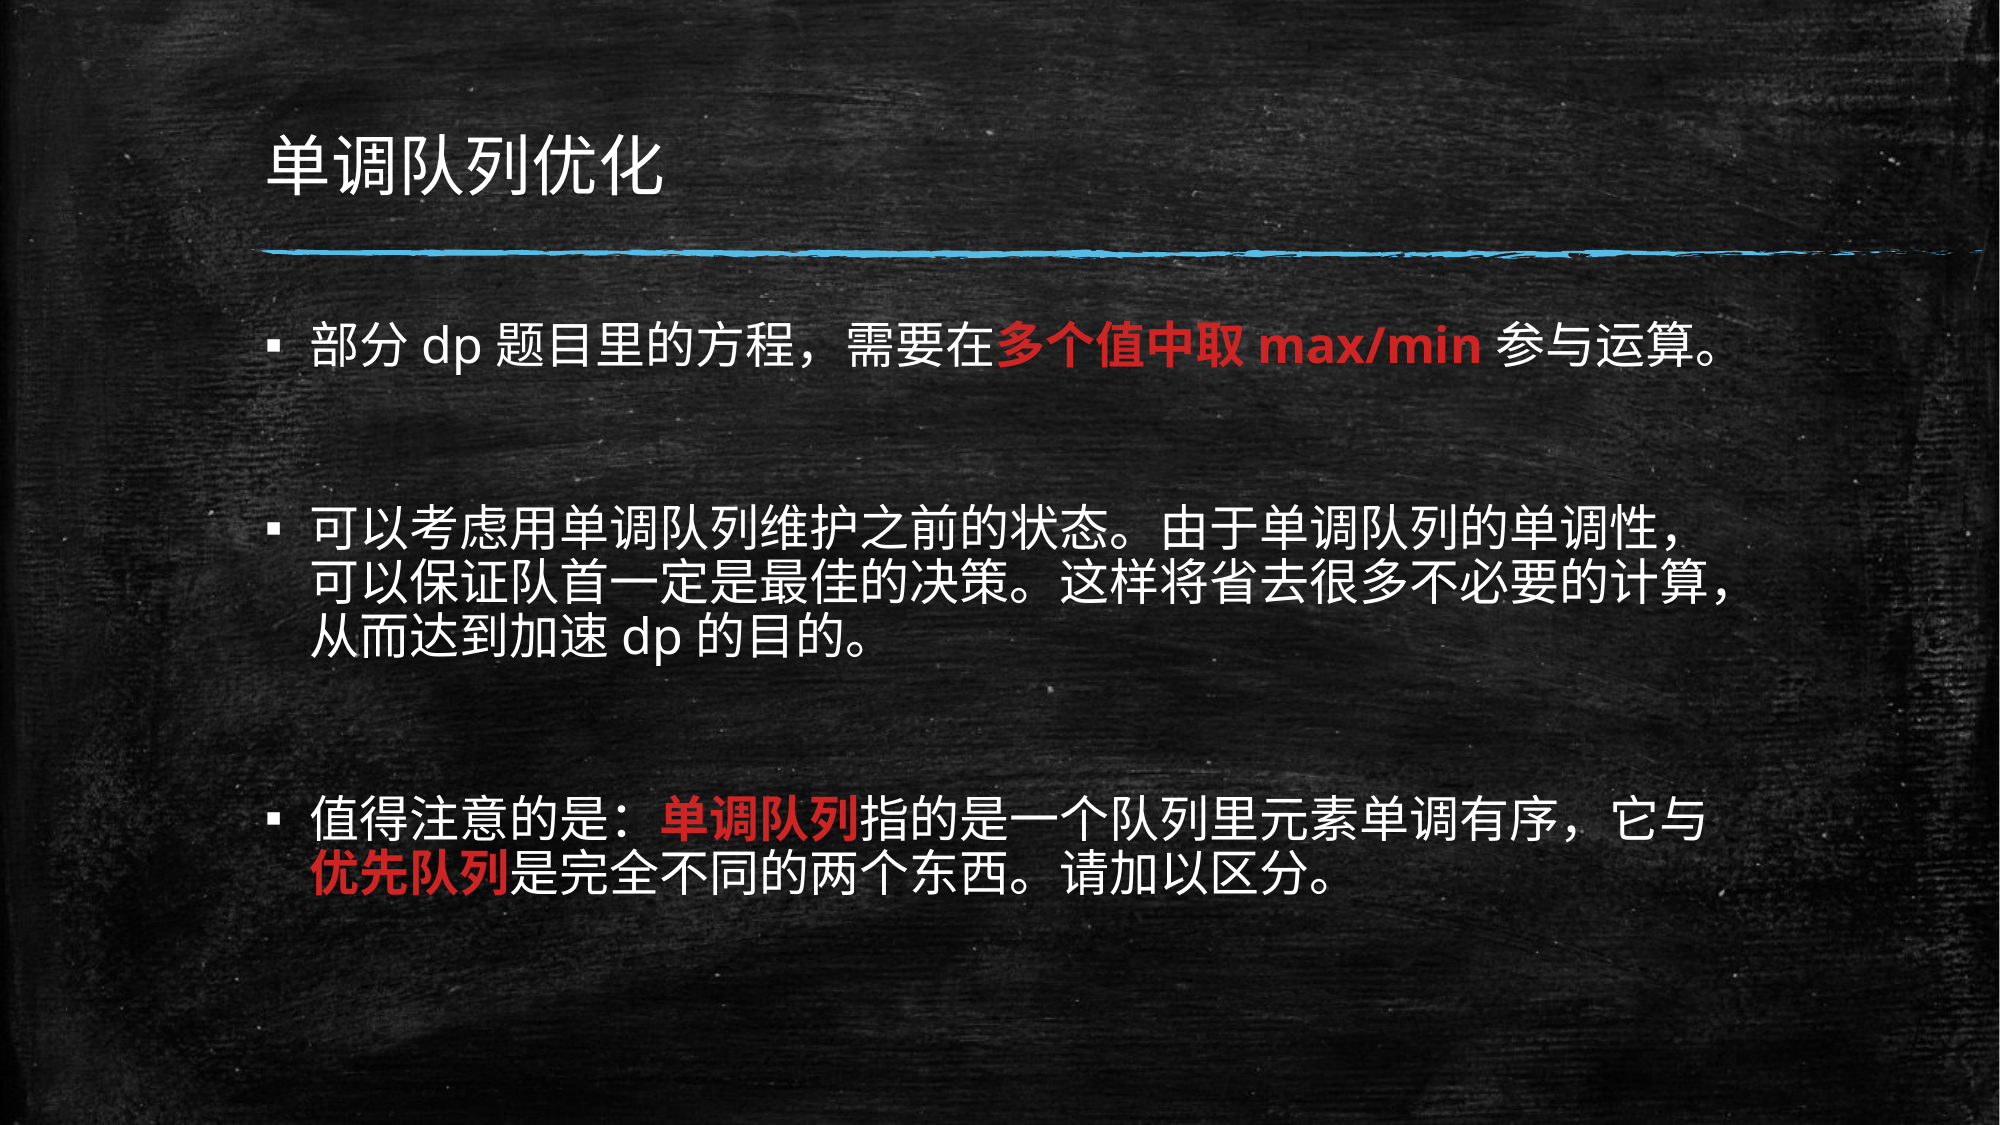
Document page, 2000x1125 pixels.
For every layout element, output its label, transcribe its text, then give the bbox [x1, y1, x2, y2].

list 部分dp题目里的方程，需要在多个值中取max/min参与运算。 可以考虑用单调队列维护之前的状态。由于单调队列的单调性，可以保证队首一定是最佳的决策。这样将省去很多不必要的计算，从而达到加速dp的目的。 值得注意的是：单调队列指的是一个队列里元素单调有序，它与优先队列是完全不同的两个东西。请加以区分。 [249, 312, 1750, 1013]
title 单调队列优化 [249, 45, 1750, 213]
